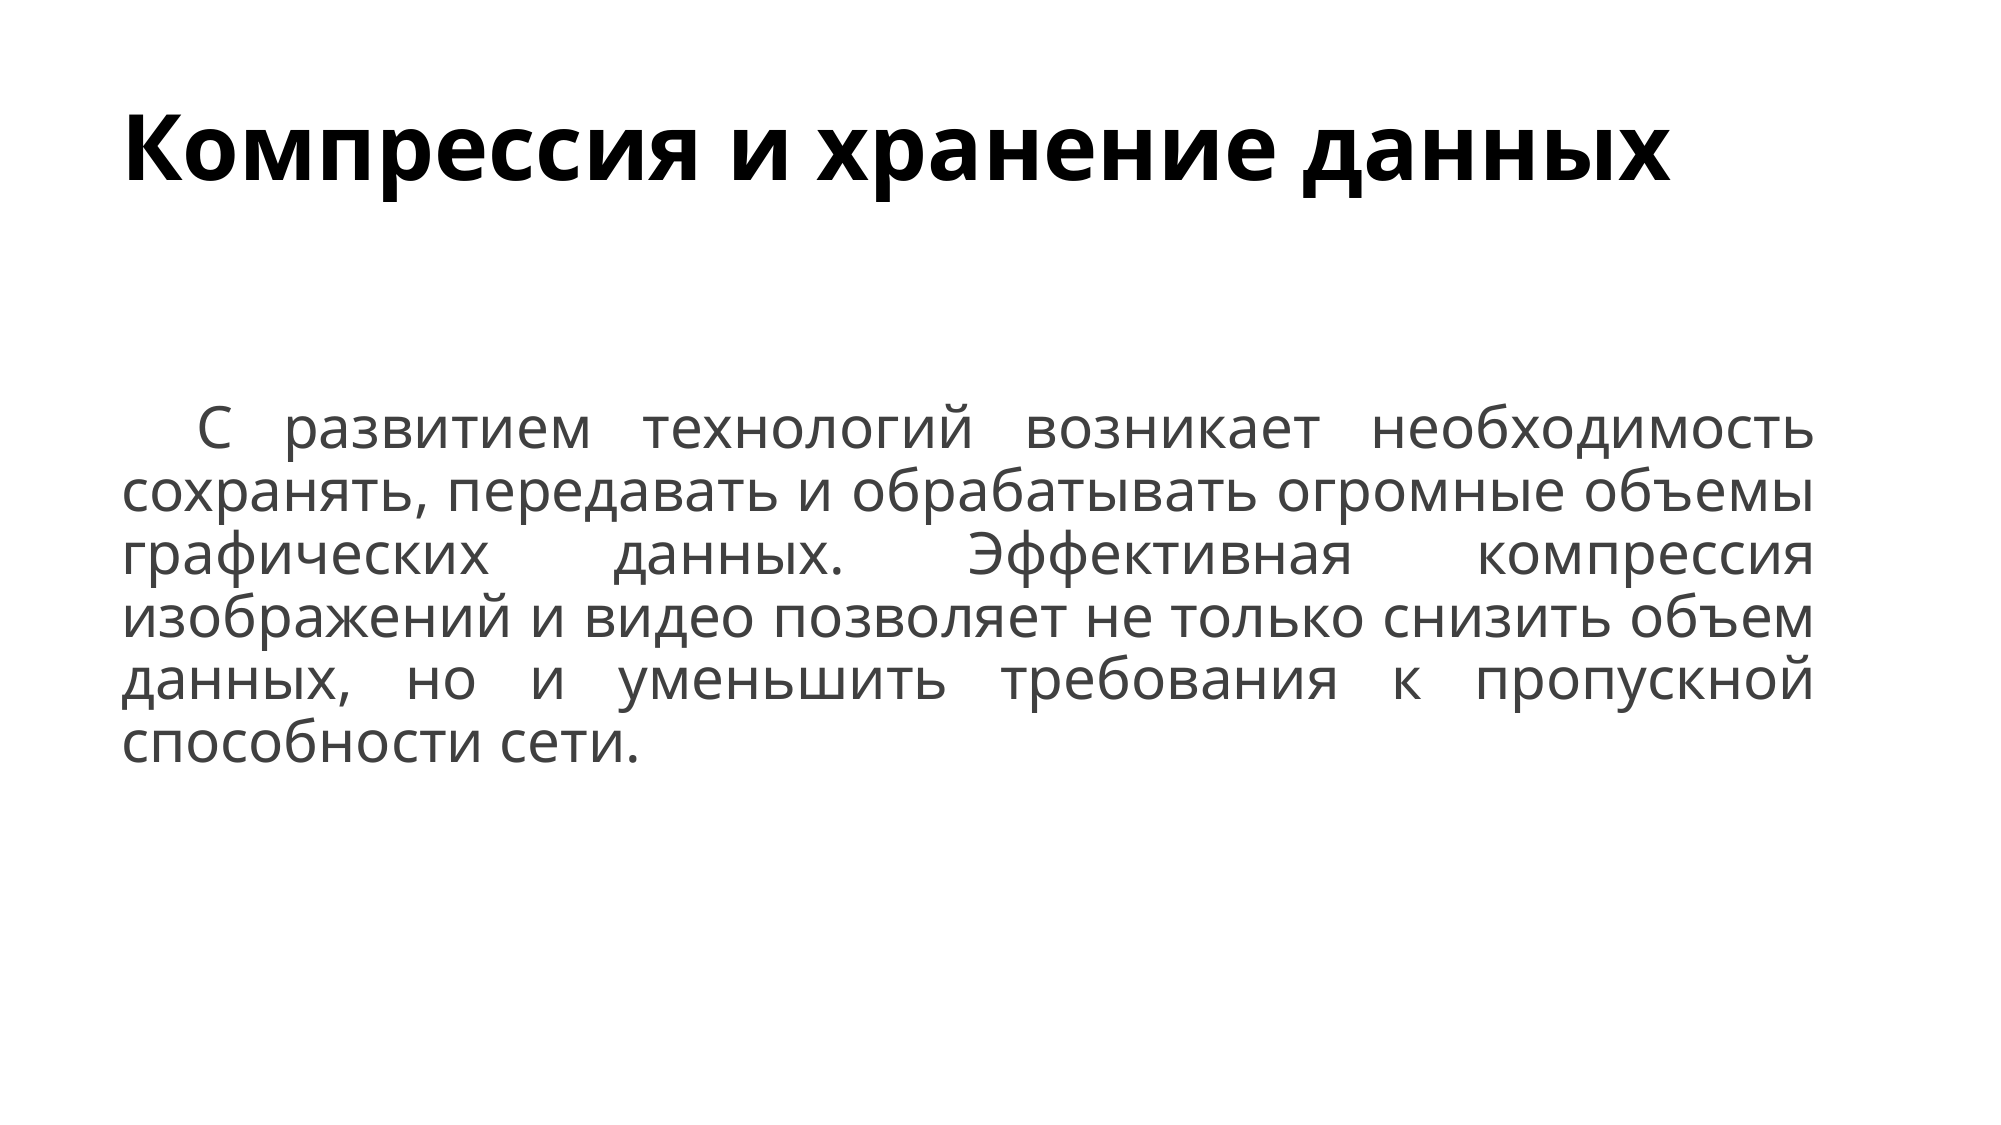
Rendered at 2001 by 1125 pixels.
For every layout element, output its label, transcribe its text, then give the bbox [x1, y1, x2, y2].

list С развитием технологий возникает необходимость сохранять, передавать и обрабатывать огромные объемы графических данных. Эффективная компрессия изображений и видео позволяет не только снизить объем данных, но и уменьшить требования к пропускной способности сети. [106, 390, 1832, 735]
title Компрессия и хранение данных [106, 42, 1832, 260]
